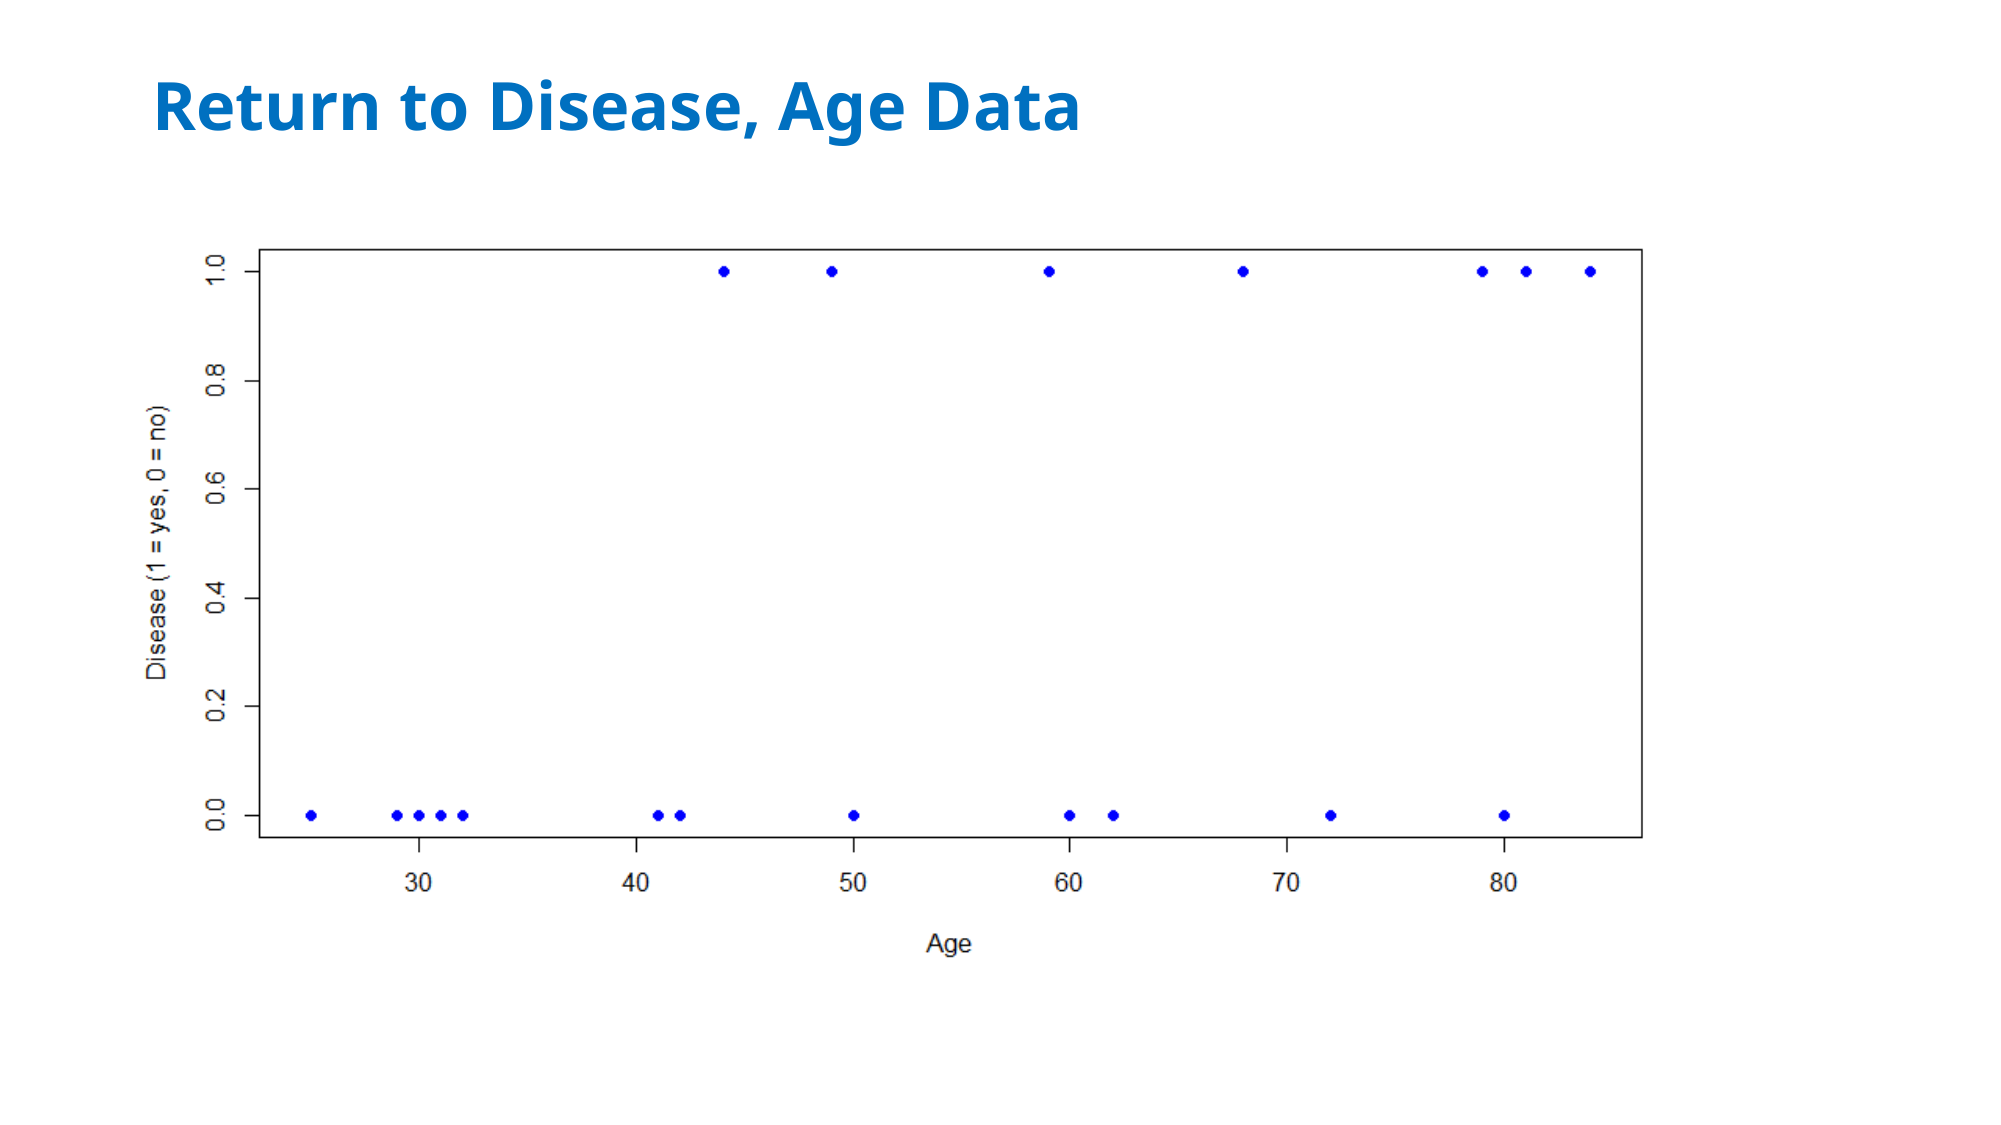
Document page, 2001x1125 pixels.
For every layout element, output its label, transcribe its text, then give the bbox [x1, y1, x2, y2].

title Return to Disease, Age Data [137, 59, 1863, 159]
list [123, 207, 1679, 962]
